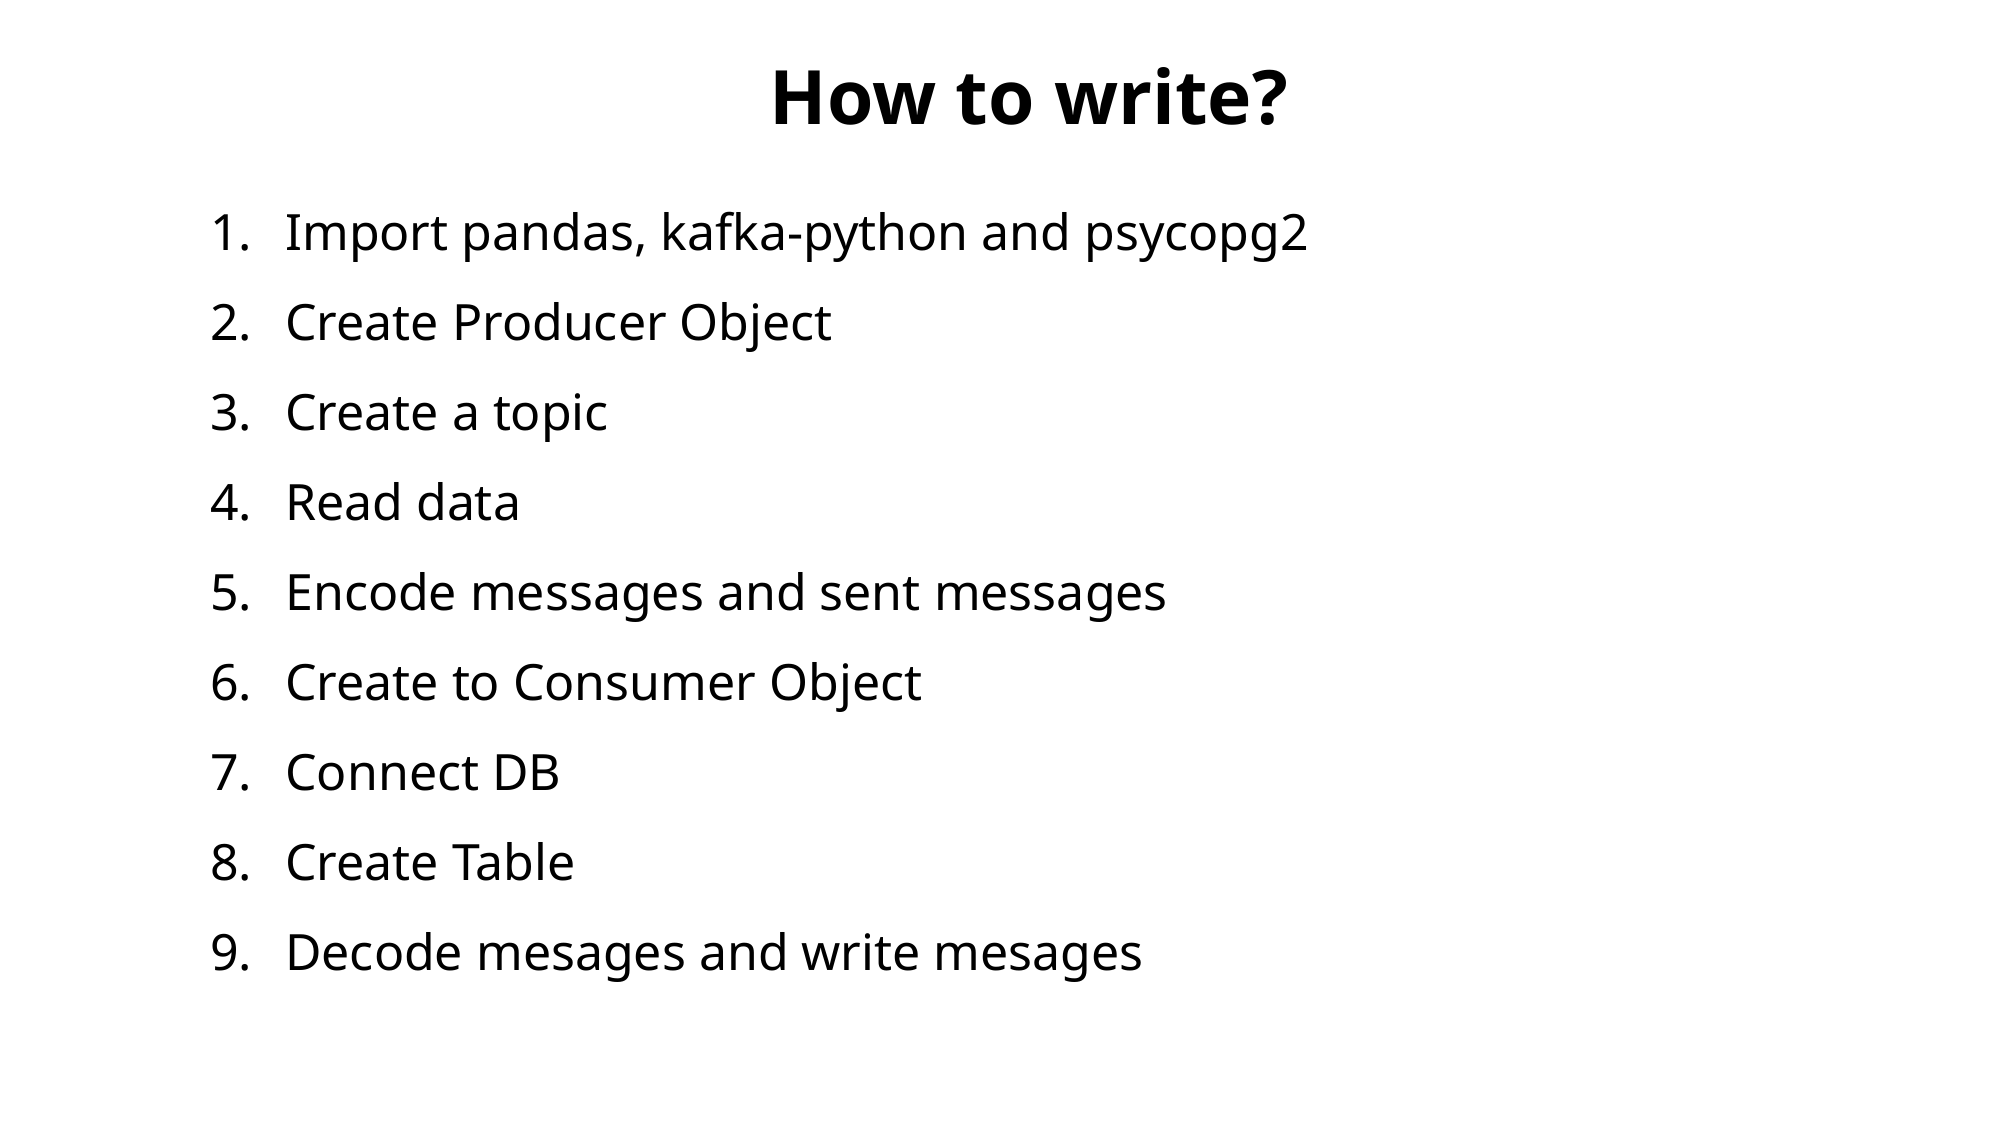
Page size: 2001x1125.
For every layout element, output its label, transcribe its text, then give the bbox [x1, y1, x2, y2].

title How to write? [279, 47, 1779, 149]
text_box Import pandas, kafka-python and psycopg2 Create Producer Object Create a topic Read data Encode messages and sent messages Create to Consumer Object Connect DB Create Table Decode mesages and write mesages [195, 163, 1753, 988]
